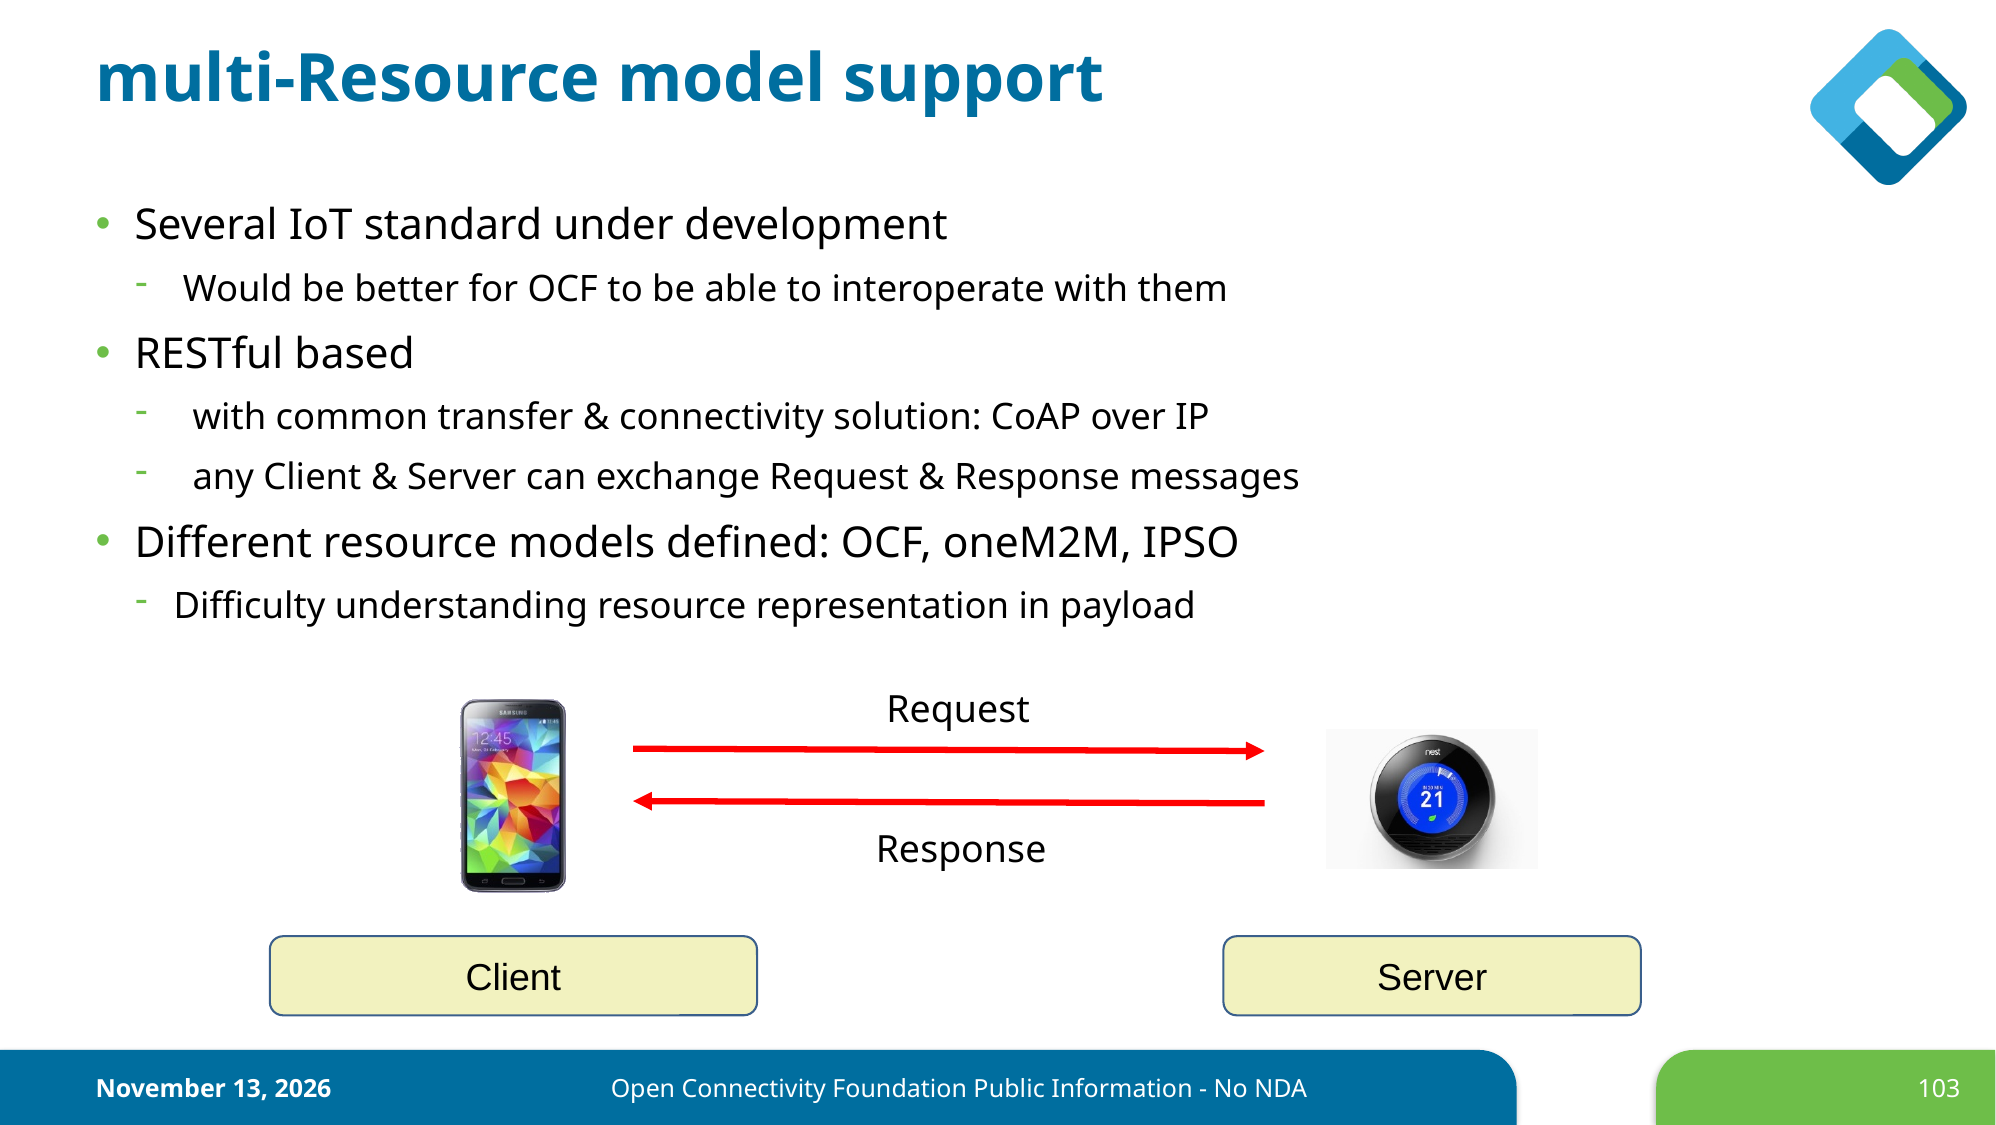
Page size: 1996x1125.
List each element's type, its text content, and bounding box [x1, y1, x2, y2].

footer Open Connectivity Foundation Public Information - No NDA [490, 1065, 1430, 1108]
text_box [632, 800, 1265, 804]
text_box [632, 748, 1265, 752]
text_box Request [614, 674, 1303, 740]
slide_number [80, 1065, 462, 1109]
text_box Response [633, 815, 1290, 881]
text_box Client [269, 936, 758, 1016]
slide_number 103 [1775, 1065, 1976, 1123]
title multi-Resource model support [80, 15, 1770, 134]
text_box Server [1223, 936, 1641, 1016]
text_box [456, 695, 570, 895]
list Several IoT standard under development Would be better for OCF to be able to interoperate with them RESTful based with common transfer & connectivity solution: CoAP over IP any Client & Server can exchange Request & Response messages Different resource models defined: OCF, oneM2M, IPSO Difficulty understanding resource representation in payload [80, 189, 1918, 634]
picture [1326, 729, 1539, 870]
picture [1895, 114, 1967, 185]
picture [1810, 29, 1967, 185]
